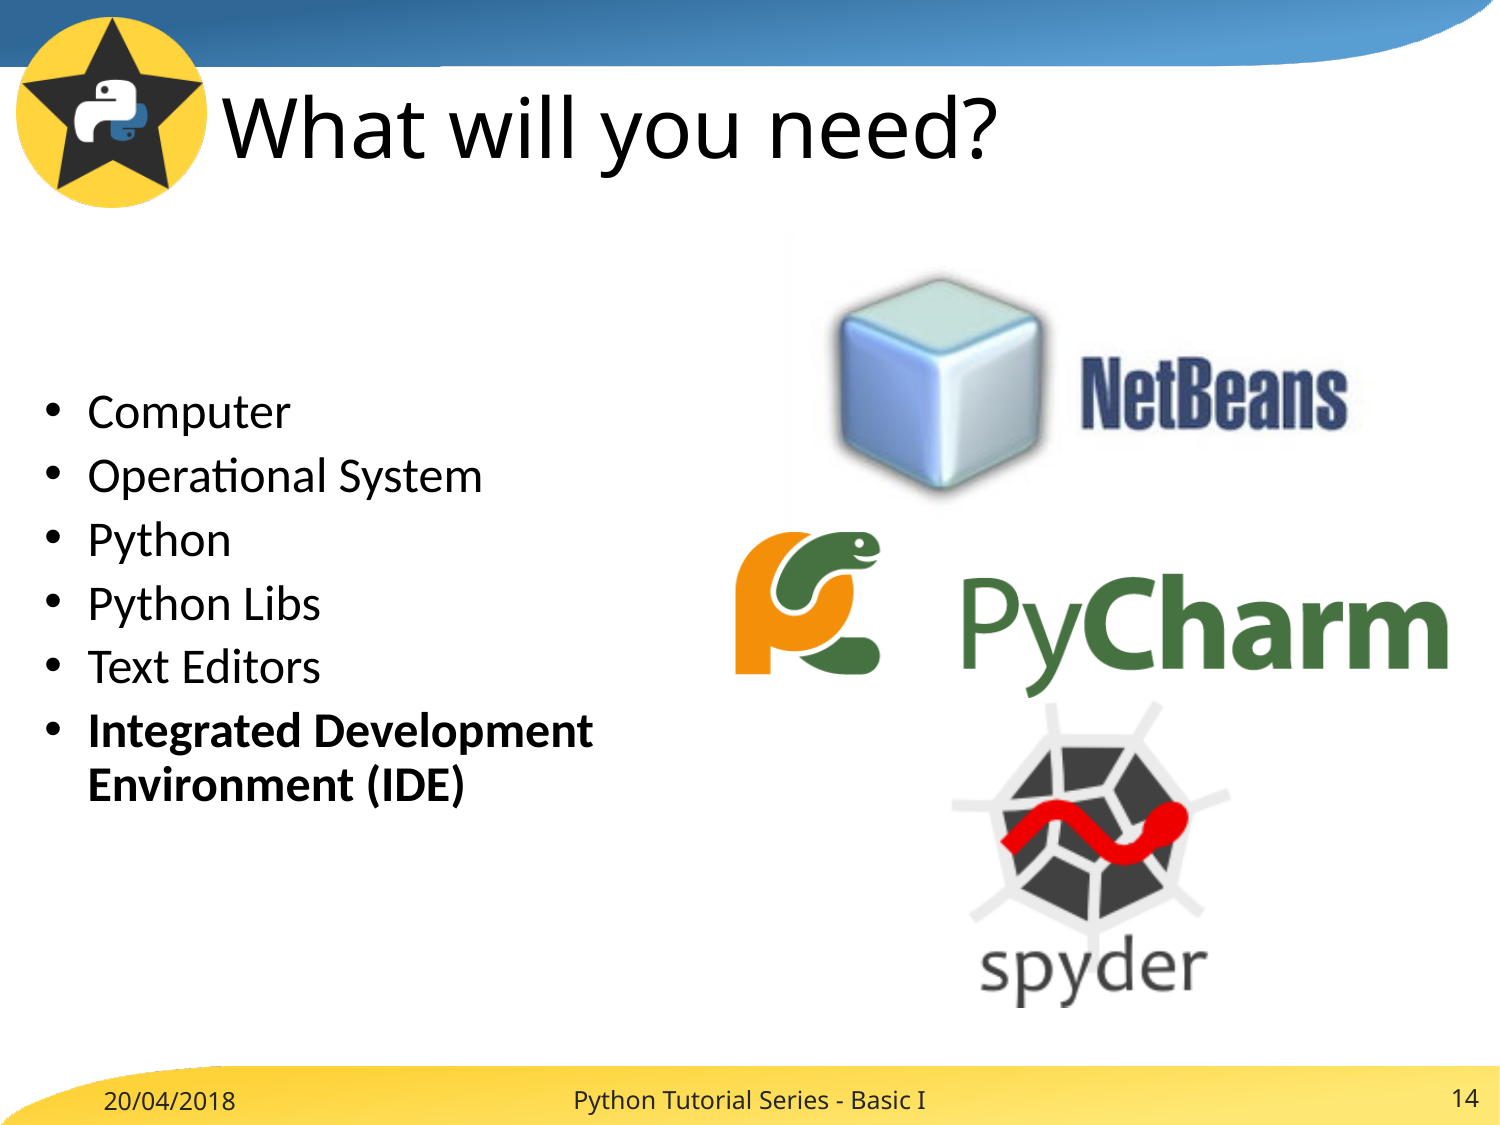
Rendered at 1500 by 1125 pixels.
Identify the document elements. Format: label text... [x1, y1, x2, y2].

slide_number 14 [1144, 1069, 1495, 1125]
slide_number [88, 1070, 439, 1125]
picture [0, 1066, 1500, 1125]
footer Python Tutorial Series - Basic I [512, 1069, 988, 1125]
picture [0, 0, 1500, 208]
picture [719, 231, 1465, 1008]
list Computer Operational System Python Python Libs Text Editors Integrated Development Environment (IDE) [29, 262, 750, 1005]
title What will you need? [206, 66, 1425, 185]
